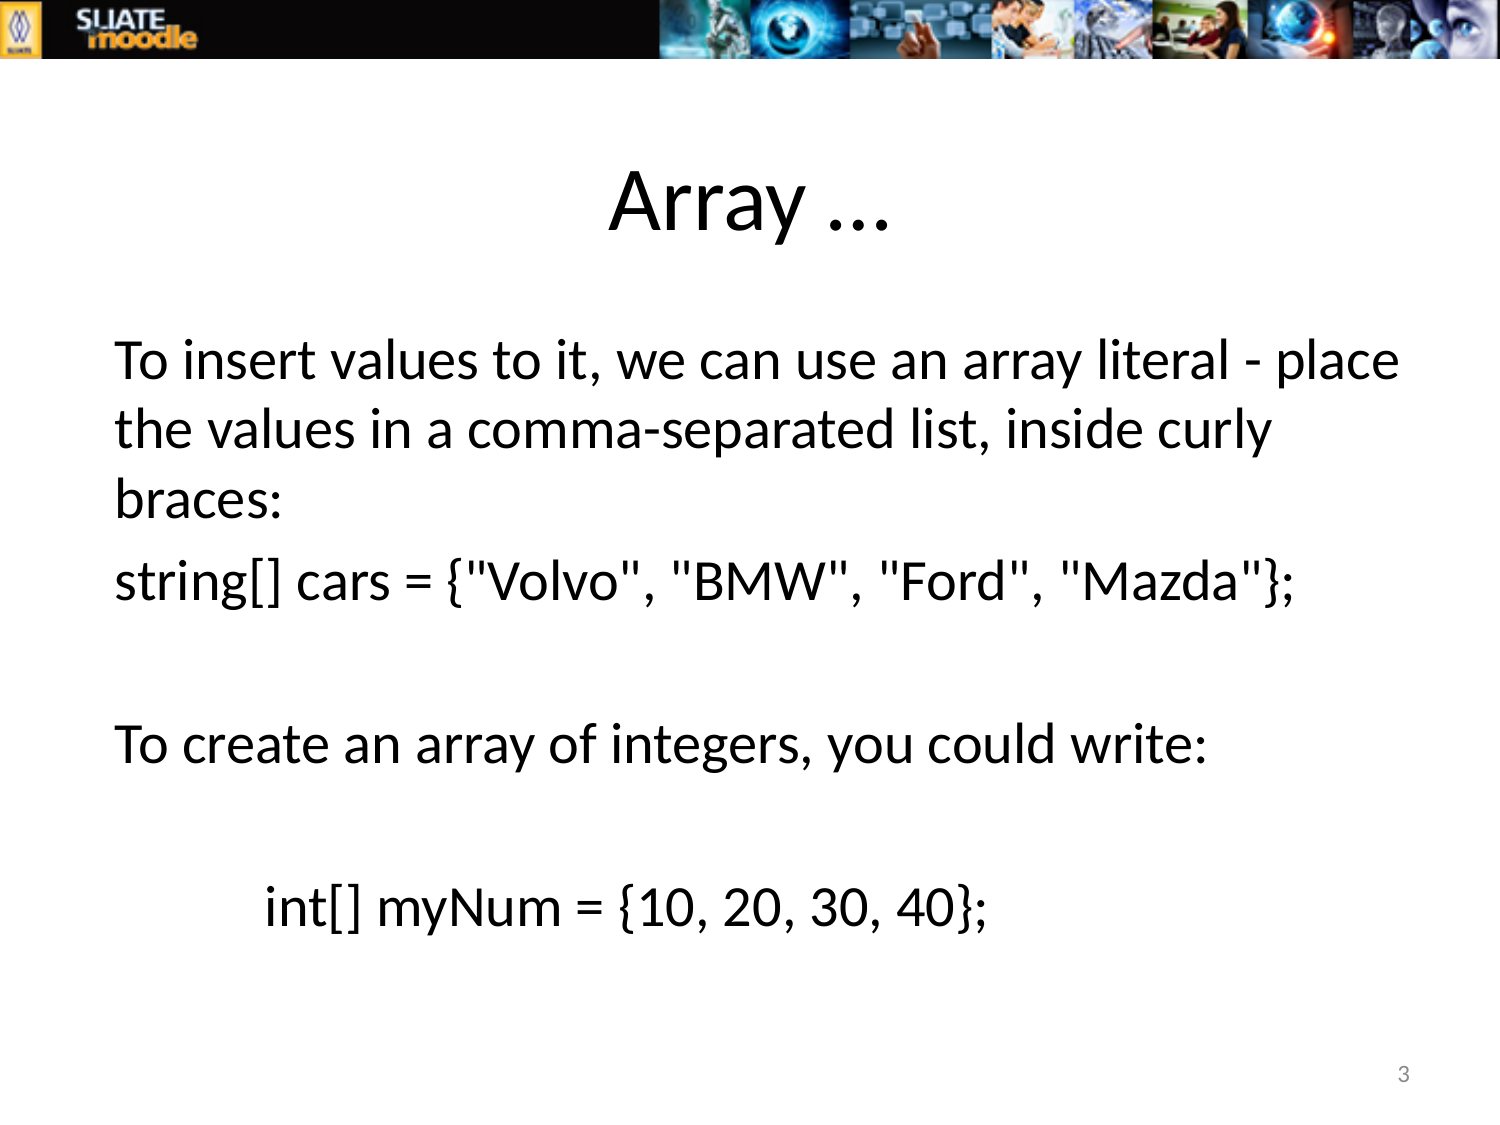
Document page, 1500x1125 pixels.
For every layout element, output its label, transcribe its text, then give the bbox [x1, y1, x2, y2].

title Array … [75, 99, 1425, 288]
picture [0, 0, 1500, 59]
slide_number 3 [1074, 1042, 1425, 1103]
list To insert values to it, we can use an array literal - place the values in a comma-separated list, inside curly braces: string[] cars = {"Volvo", "BMW", "Ford", "Mazda"}; To create an array of integers, you could write: int[] myNum = {10, 20, 30, 40}; [99, 313, 1450, 1006]
